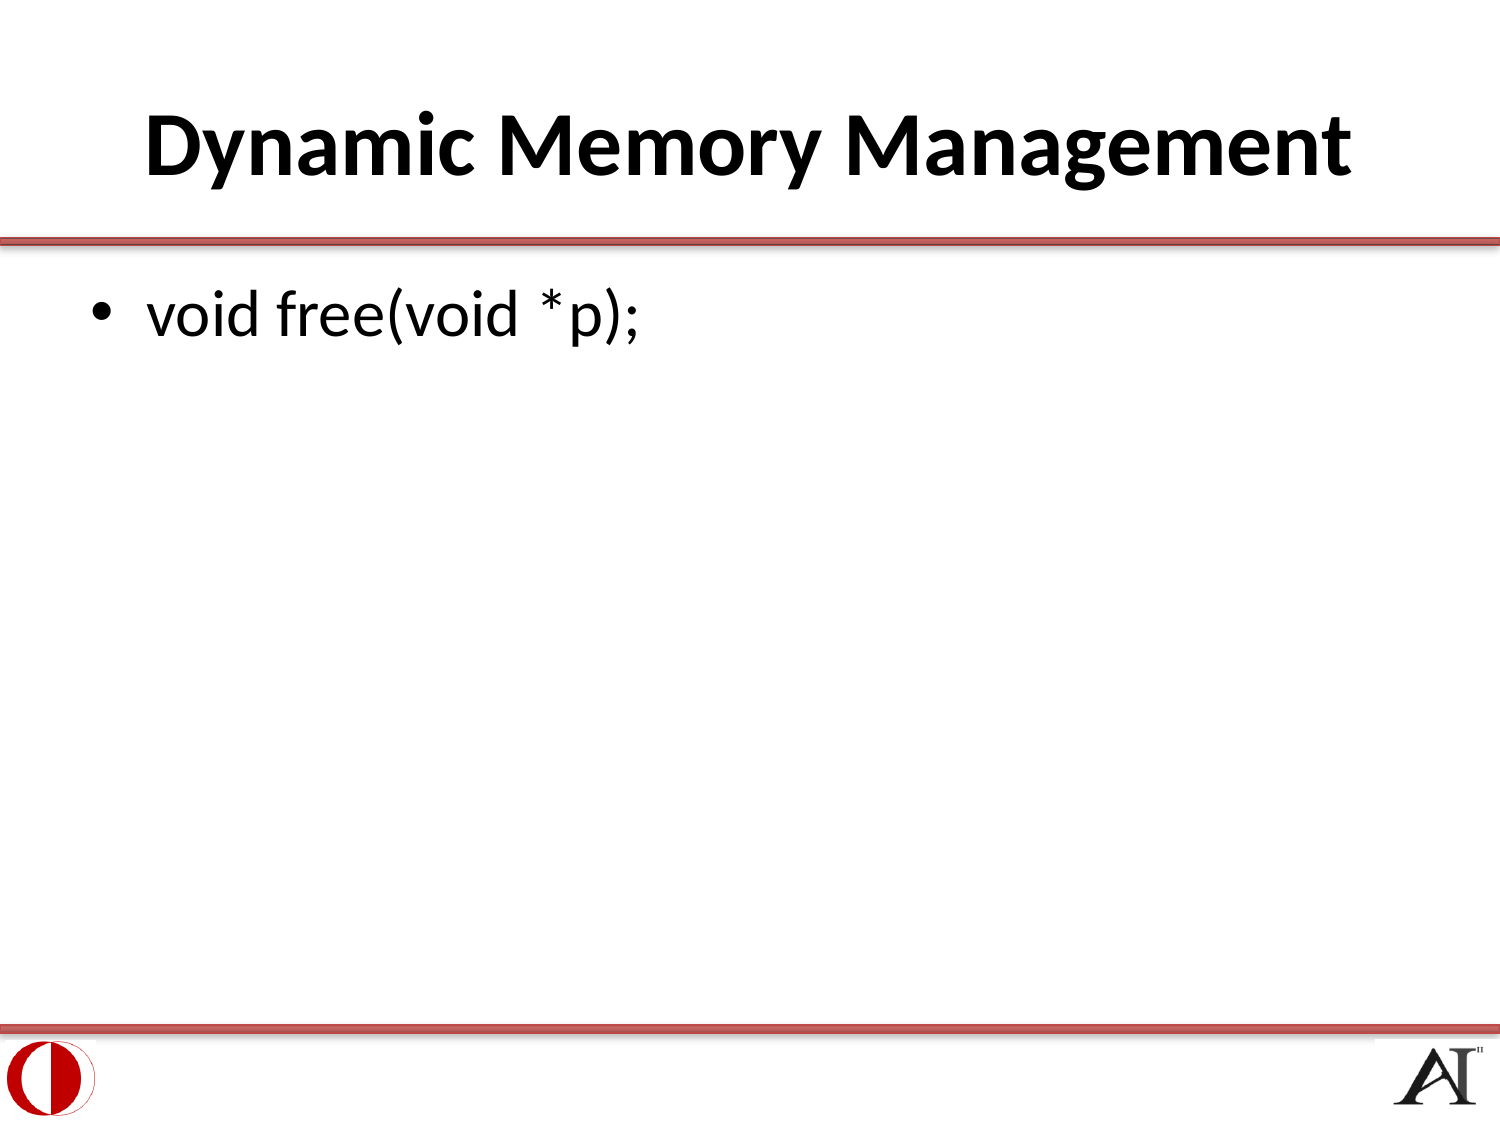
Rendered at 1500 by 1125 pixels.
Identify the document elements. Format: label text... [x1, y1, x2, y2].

picture [5, 1040, 96, 1116]
slide_number 27 [1074, 1042, 1425, 1103]
picture [1374, 1039, 1500, 1110]
list void free(void *p); [75, 262, 1425, 1005]
title Dynamic Memory Management [75, 45, 1425, 233]
